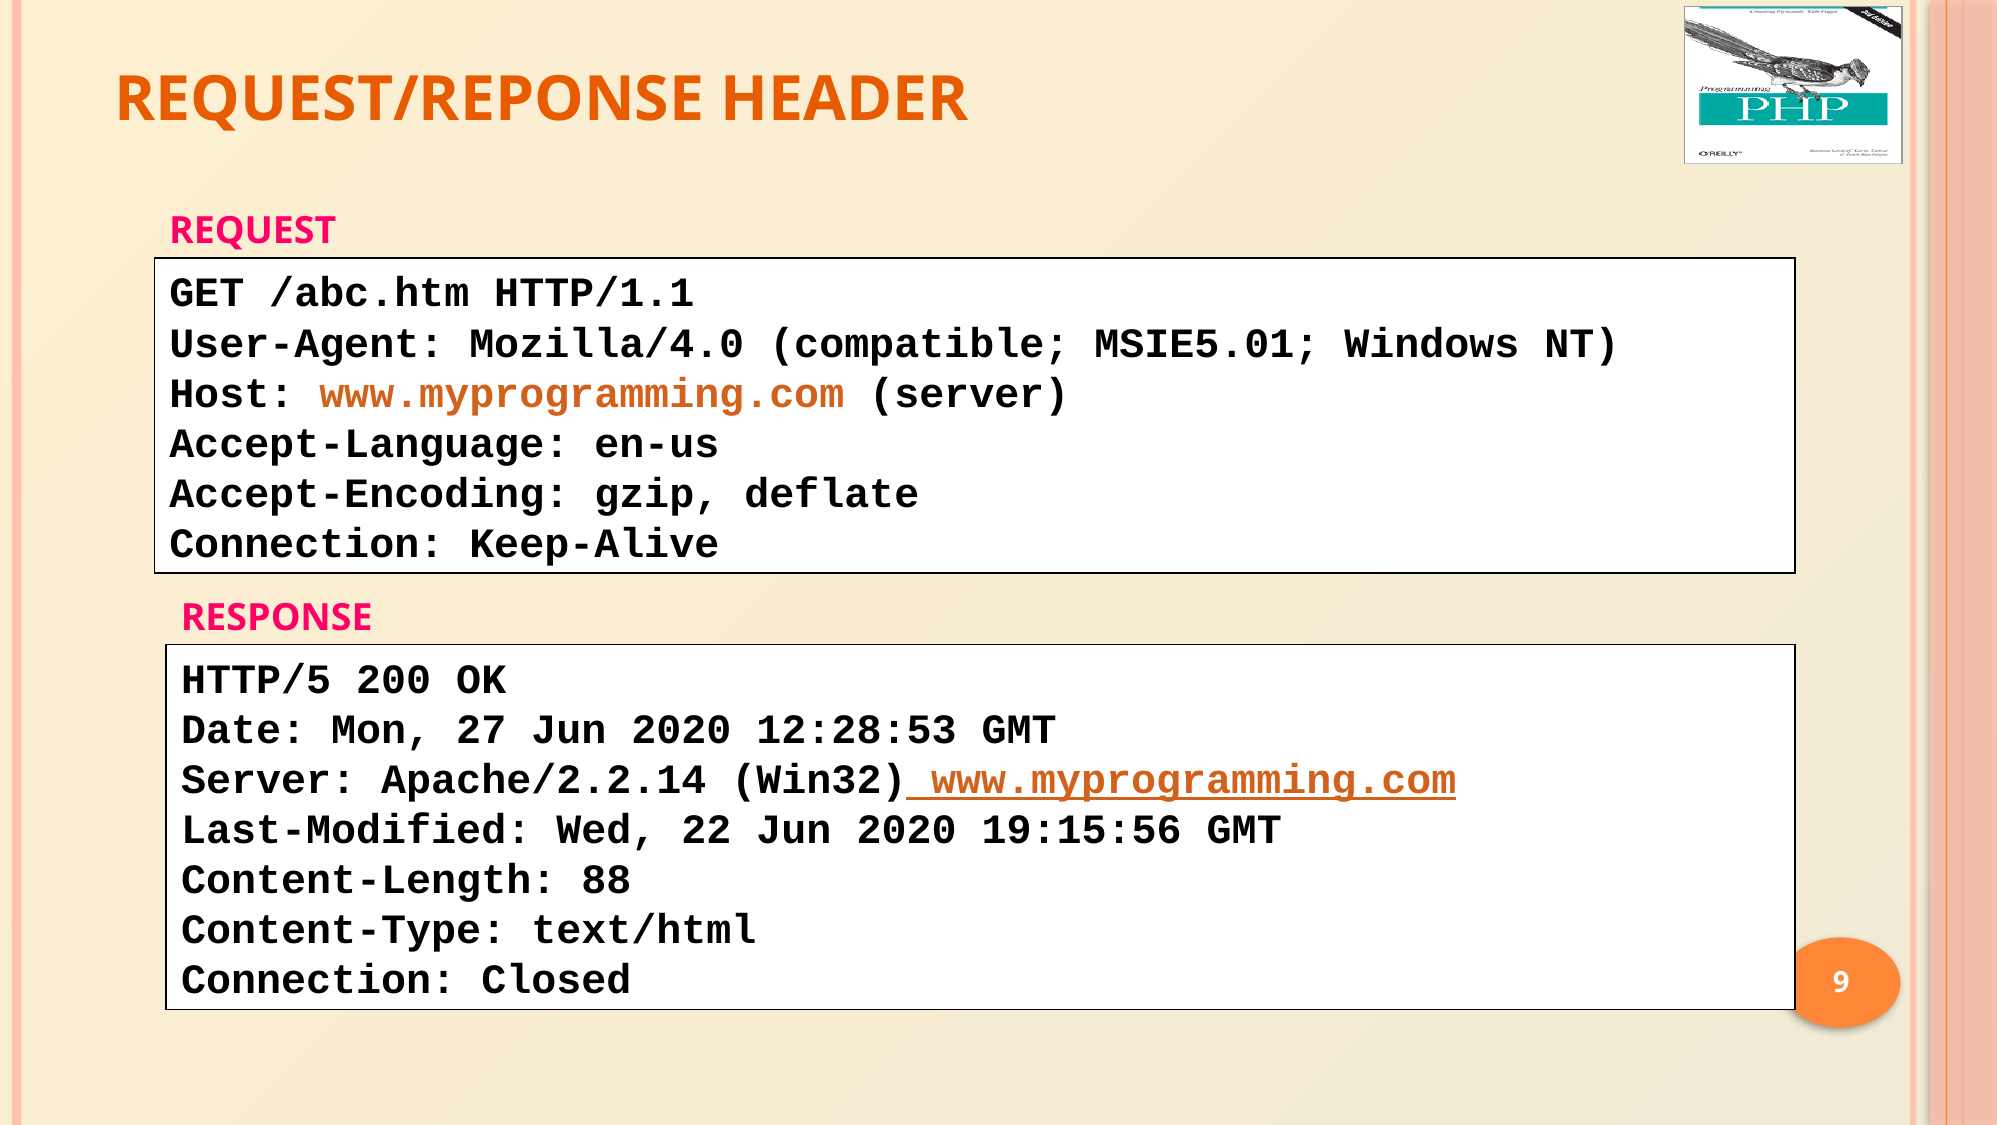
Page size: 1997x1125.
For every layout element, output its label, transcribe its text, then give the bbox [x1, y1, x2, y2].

picture [1683, 5, 1904, 165]
title REQUEST/REPONSE HEADER [99, 45, 1186, 141]
text_box REQUEST [154, 199, 495, 259]
slide_number 9 [1774, 940, 1908, 1027]
text_box HTTP/5 200 OK Date: Mon, 27 Jun 2020 12:28:53 GMT Server: Apache/2.2.14 (Win32) www.myprogramming.com Last-Modified: Wed, 22 Jun 2020 19:15:56 GMT Content-Length: 88 Content-Type: text/html Connection: Closed [166, 644, 1795, 1010]
text_box RESPONSE [166, 585, 506, 646]
text_box GET /abc.htm HTTP/1.1 User-Agent: Mozilla/4.0 (compatible; MSIE5.01; Windows NT) Host: www.myprogramming.com (server) Accept-Language: en-us Accept-Encoding: gzip, deflate Connection: Keep-Alive [154, 257, 1795, 573]
